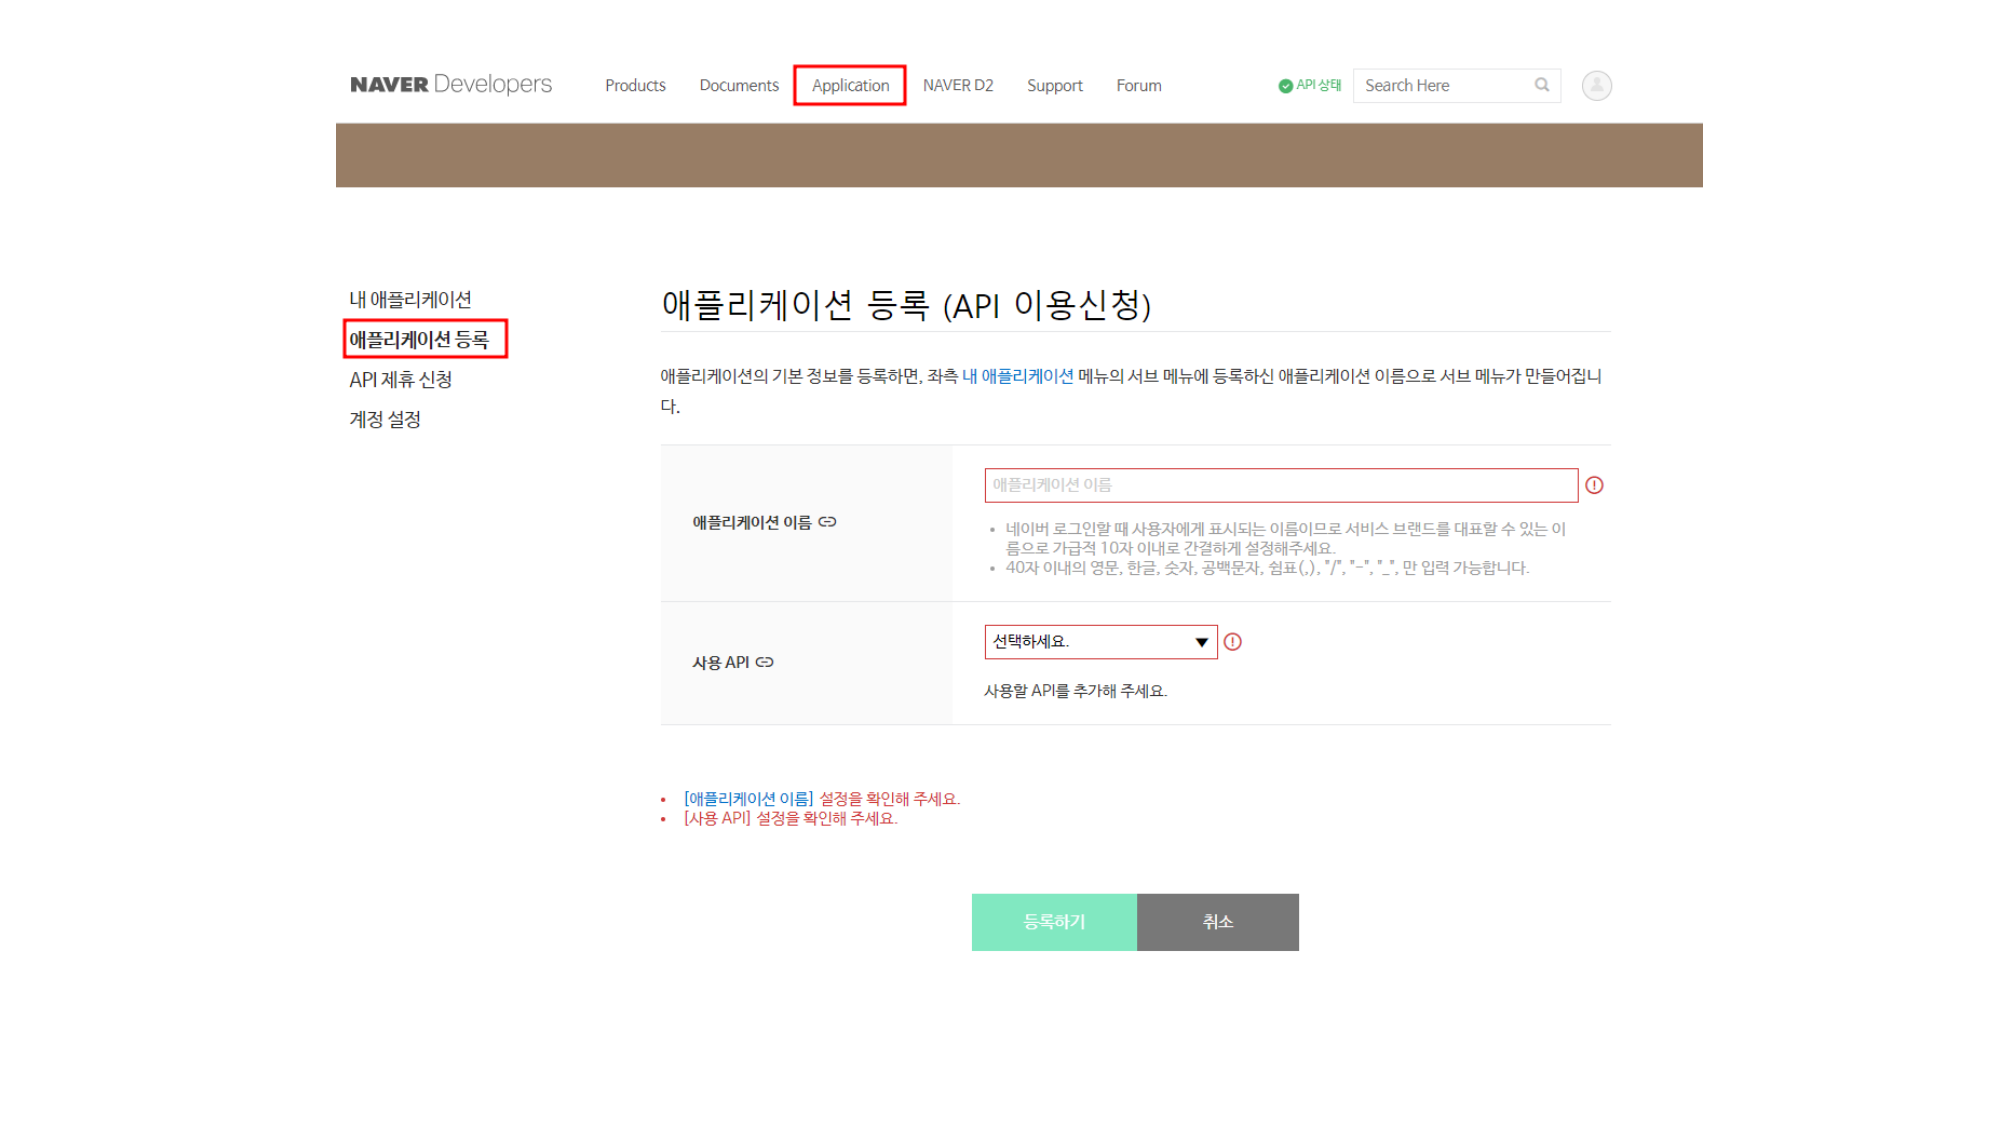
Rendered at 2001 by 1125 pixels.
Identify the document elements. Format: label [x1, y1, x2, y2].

picture [336, 61, 1703, 991]
